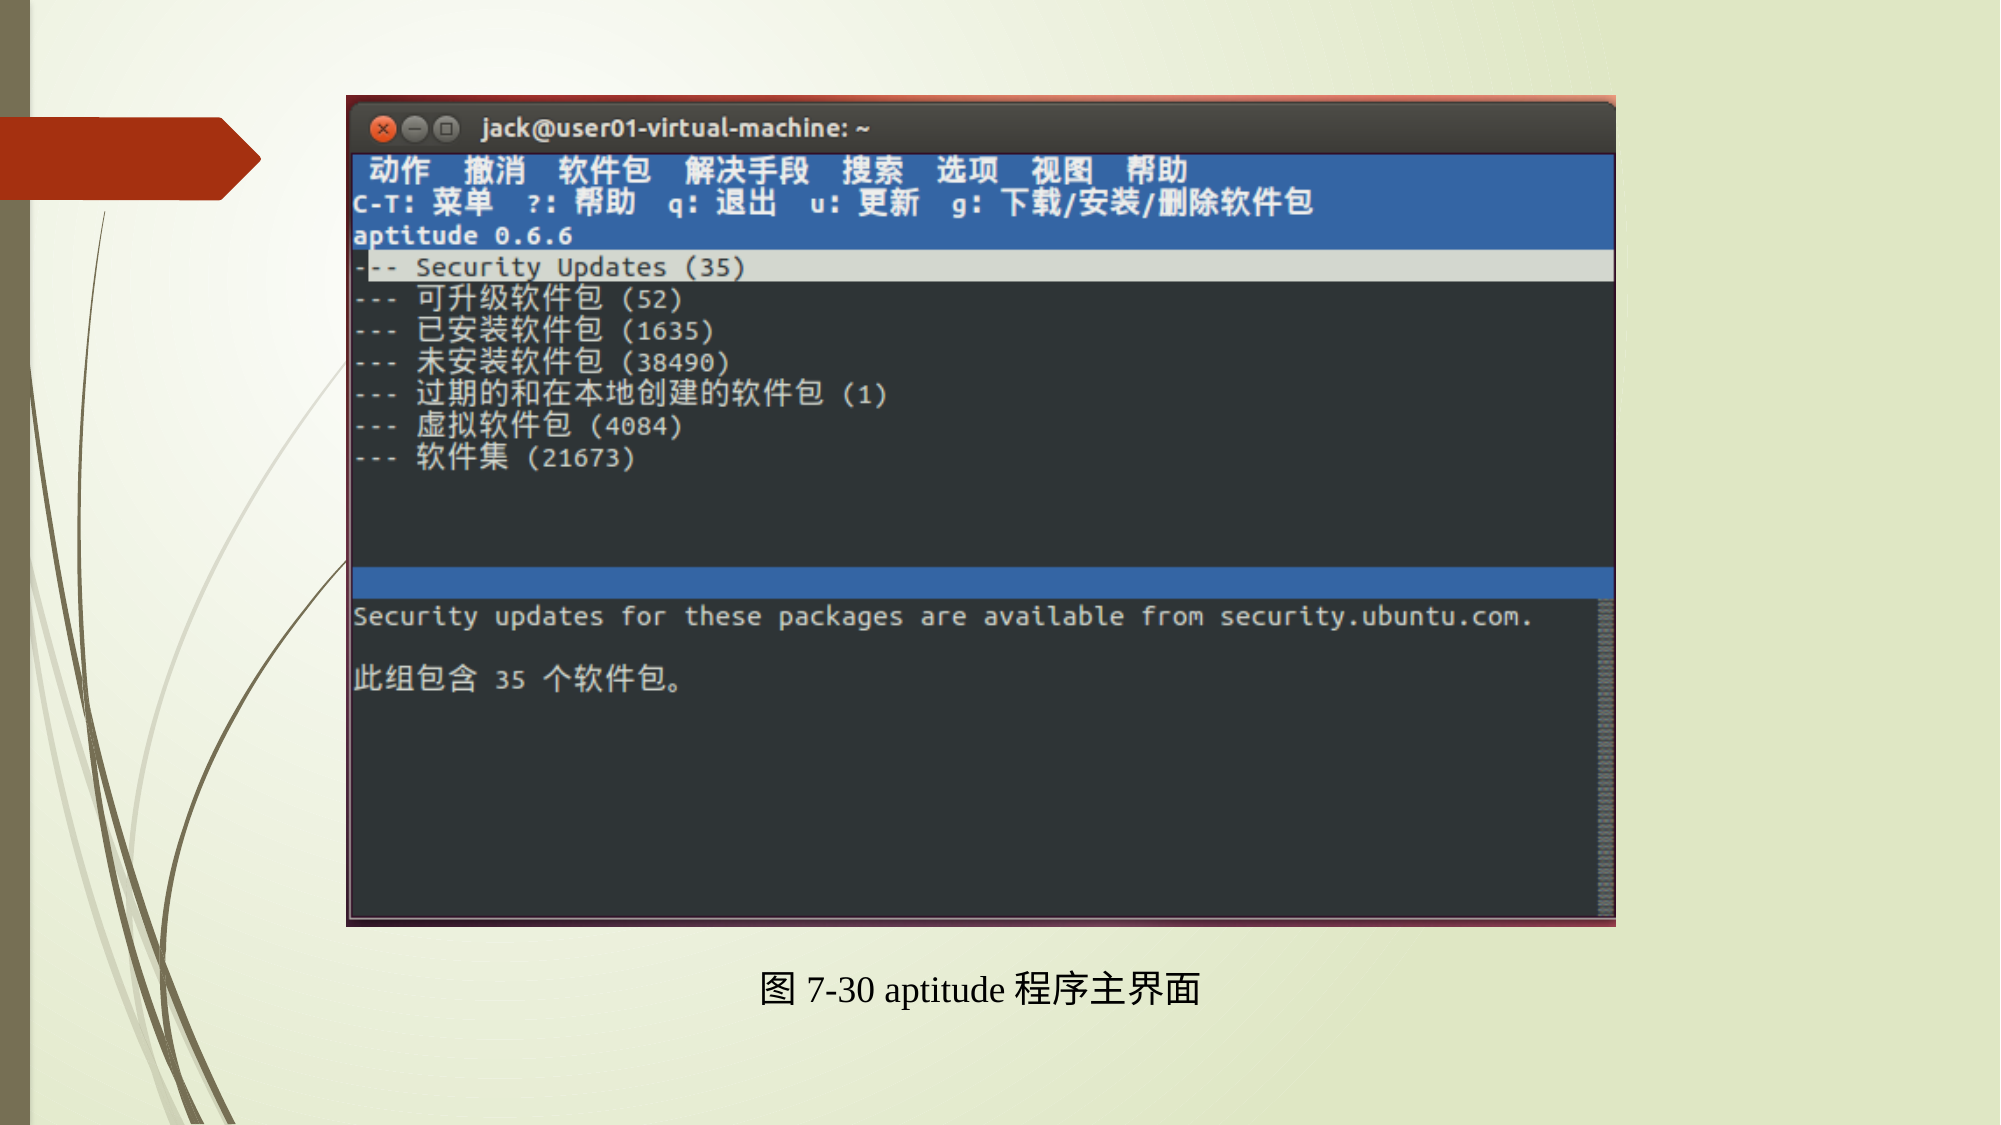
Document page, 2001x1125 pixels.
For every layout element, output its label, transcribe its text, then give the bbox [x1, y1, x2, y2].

text_box 图7-30 aptitude程序主界面 [744, 957, 1217, 1017]
picture [345, 95, 1617, 927]
